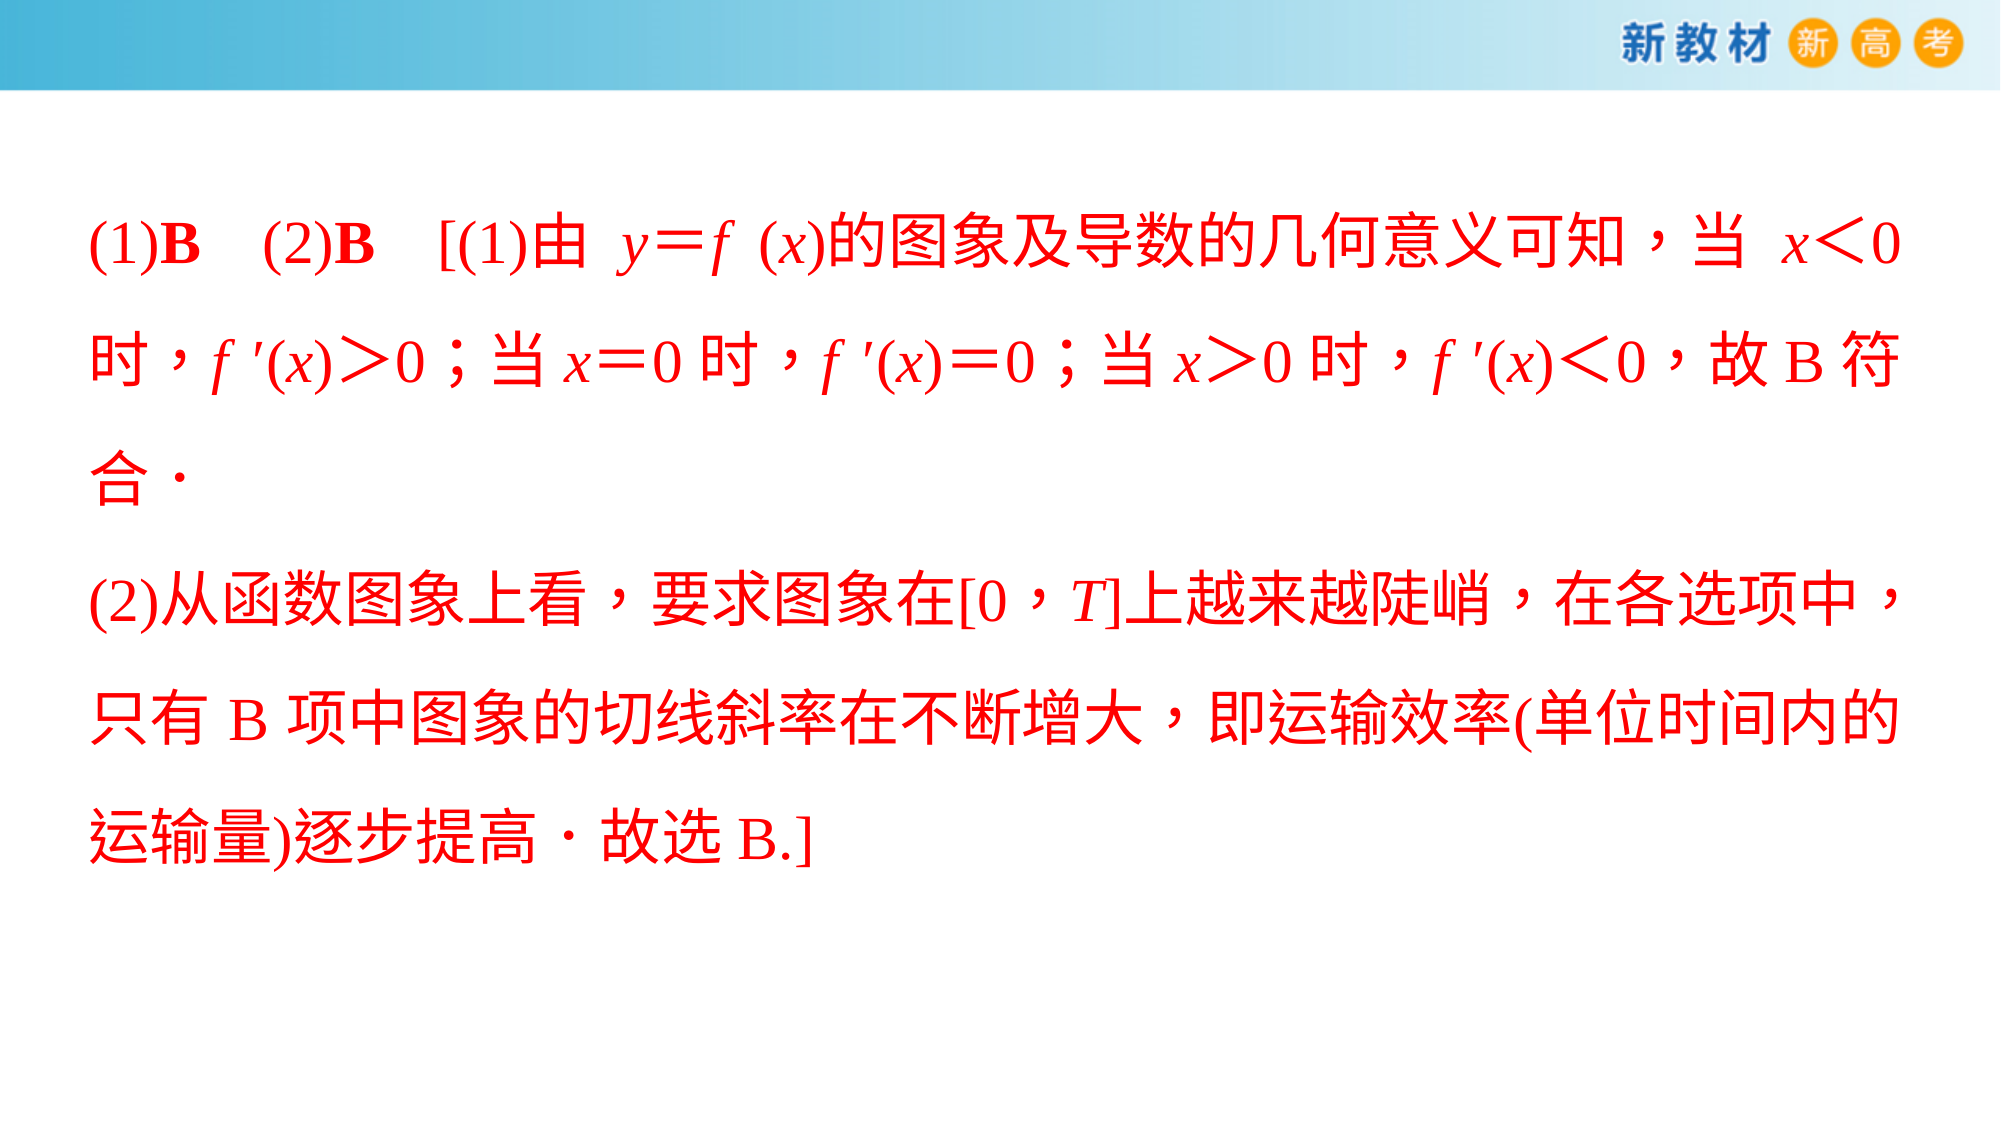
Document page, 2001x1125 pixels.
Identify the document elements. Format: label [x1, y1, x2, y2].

text_box [88, 201, 1906, 918]
picture [0, 0, 2001, 1125]
